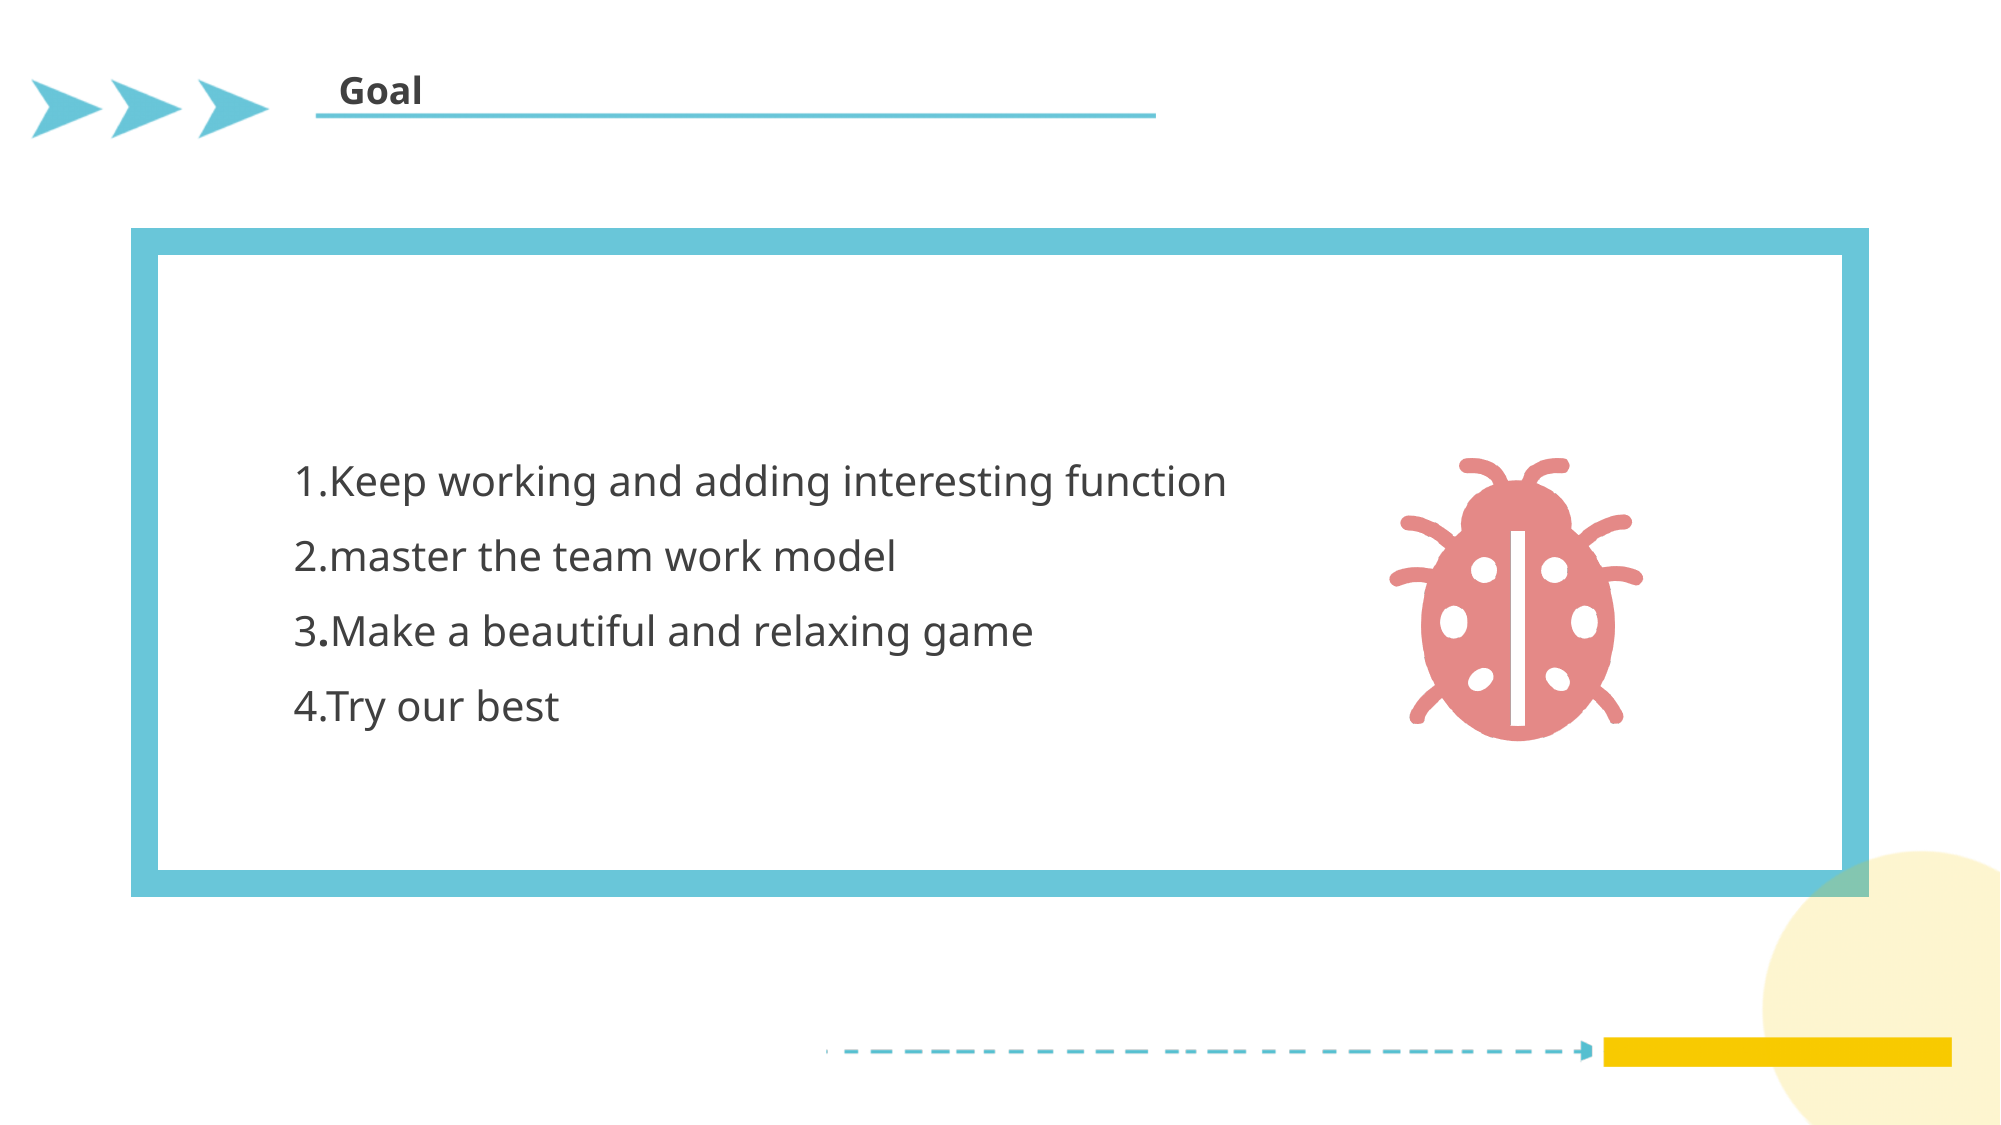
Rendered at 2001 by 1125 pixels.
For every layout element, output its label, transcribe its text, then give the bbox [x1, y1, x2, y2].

text_box 1.Keep working and adding interesting function 2.master the team work model 3.Make a beautiful and relaxing game 4.Try our best [279, 422, 1299, 737]
text_box [143, 240, 1856, 885]
picture [827, 422, 2000, 1125]
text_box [30, 59, 1156, 140]
